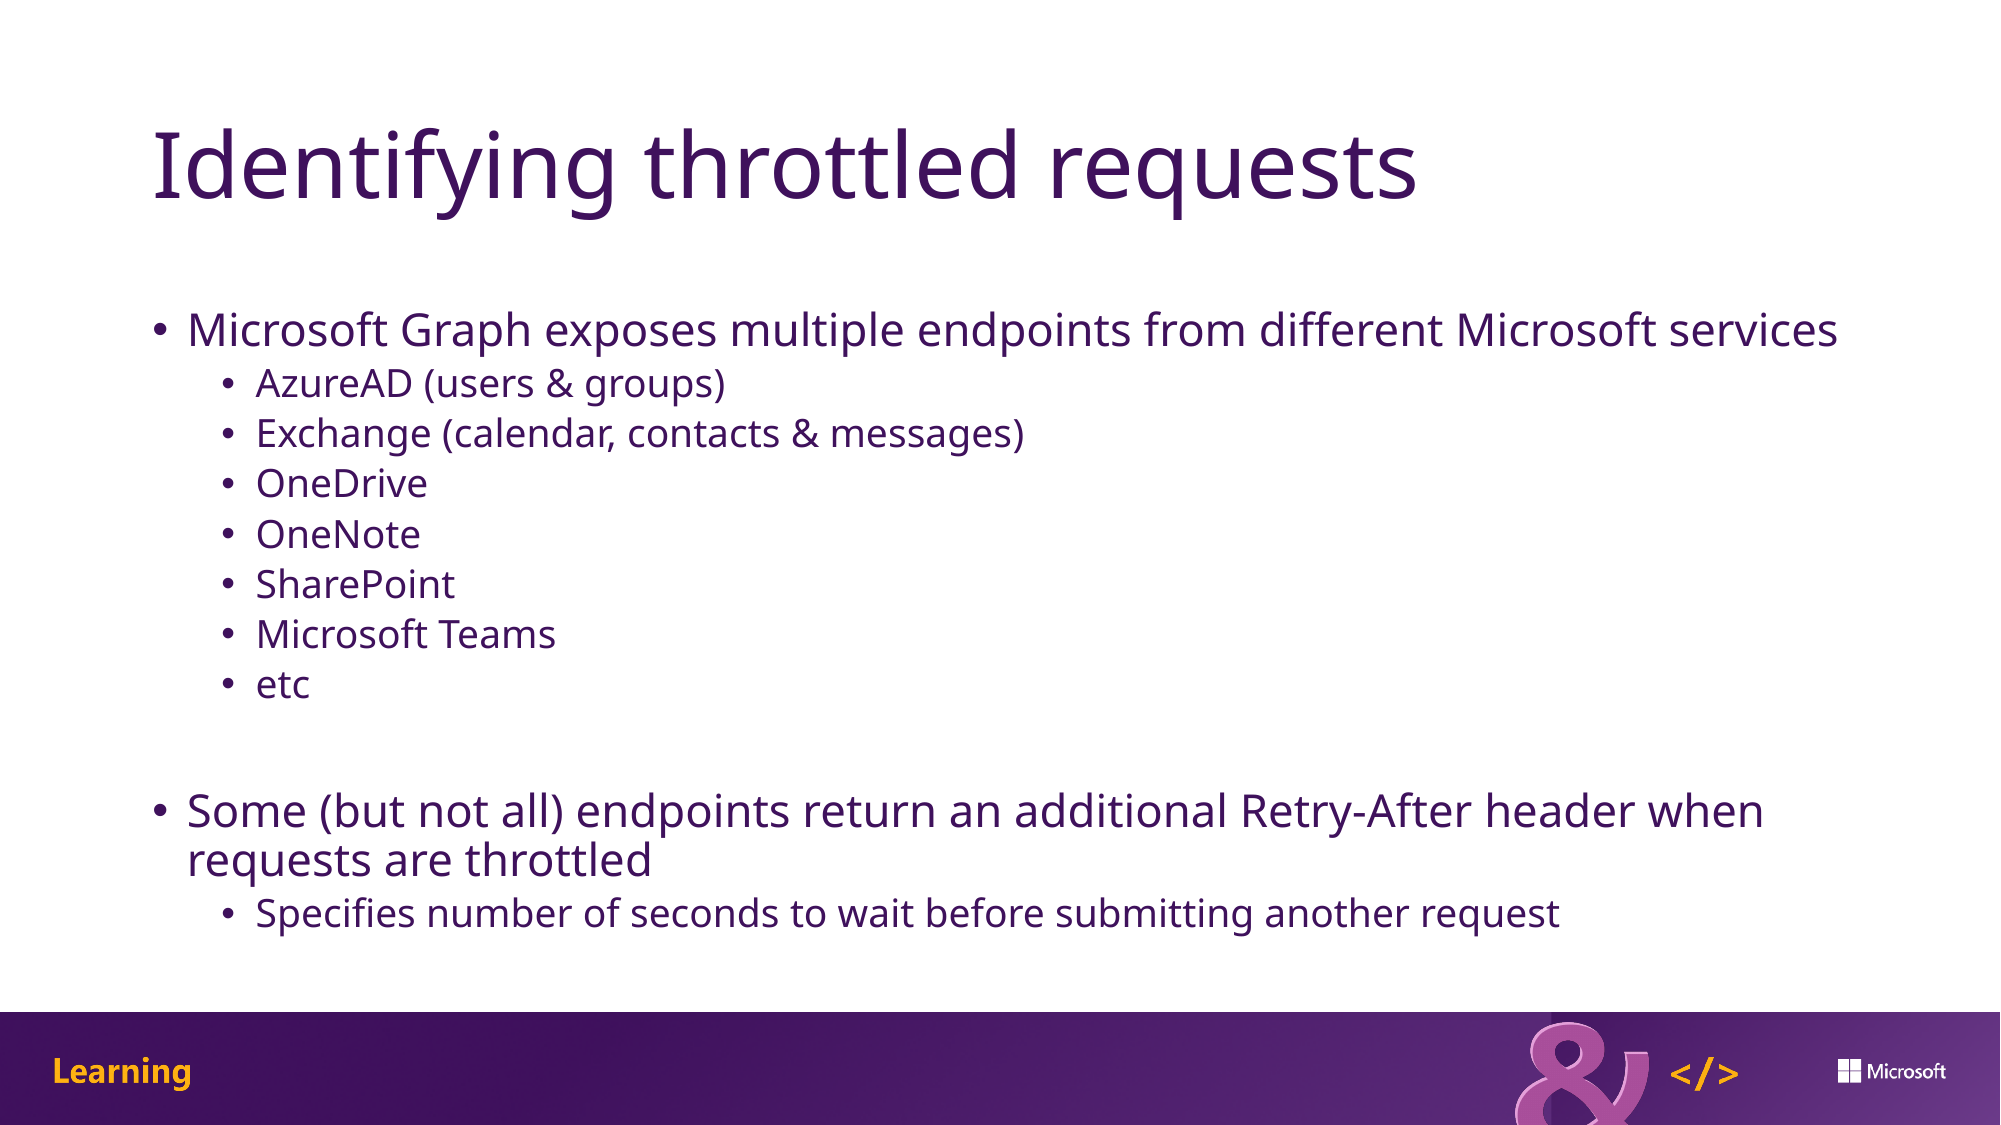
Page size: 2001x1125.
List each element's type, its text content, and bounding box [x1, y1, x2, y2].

list Microsoft Graph exposes multiple endpoints from different Microsoft services AzureAD (users & groups) Exchange (calendar, contacts & messages) OneDrive OneNote SharePoint Microsoft Teams etc Some (but not all) endpoints return an additional Retry-After header when requests are throttled Specifies number of seconds to wait before submitting another request [137, 299, 1863, 990]
title Identifying throttled requests [137, 59, 1863, 278]
picture [0, 1012, 2000, 1125]
